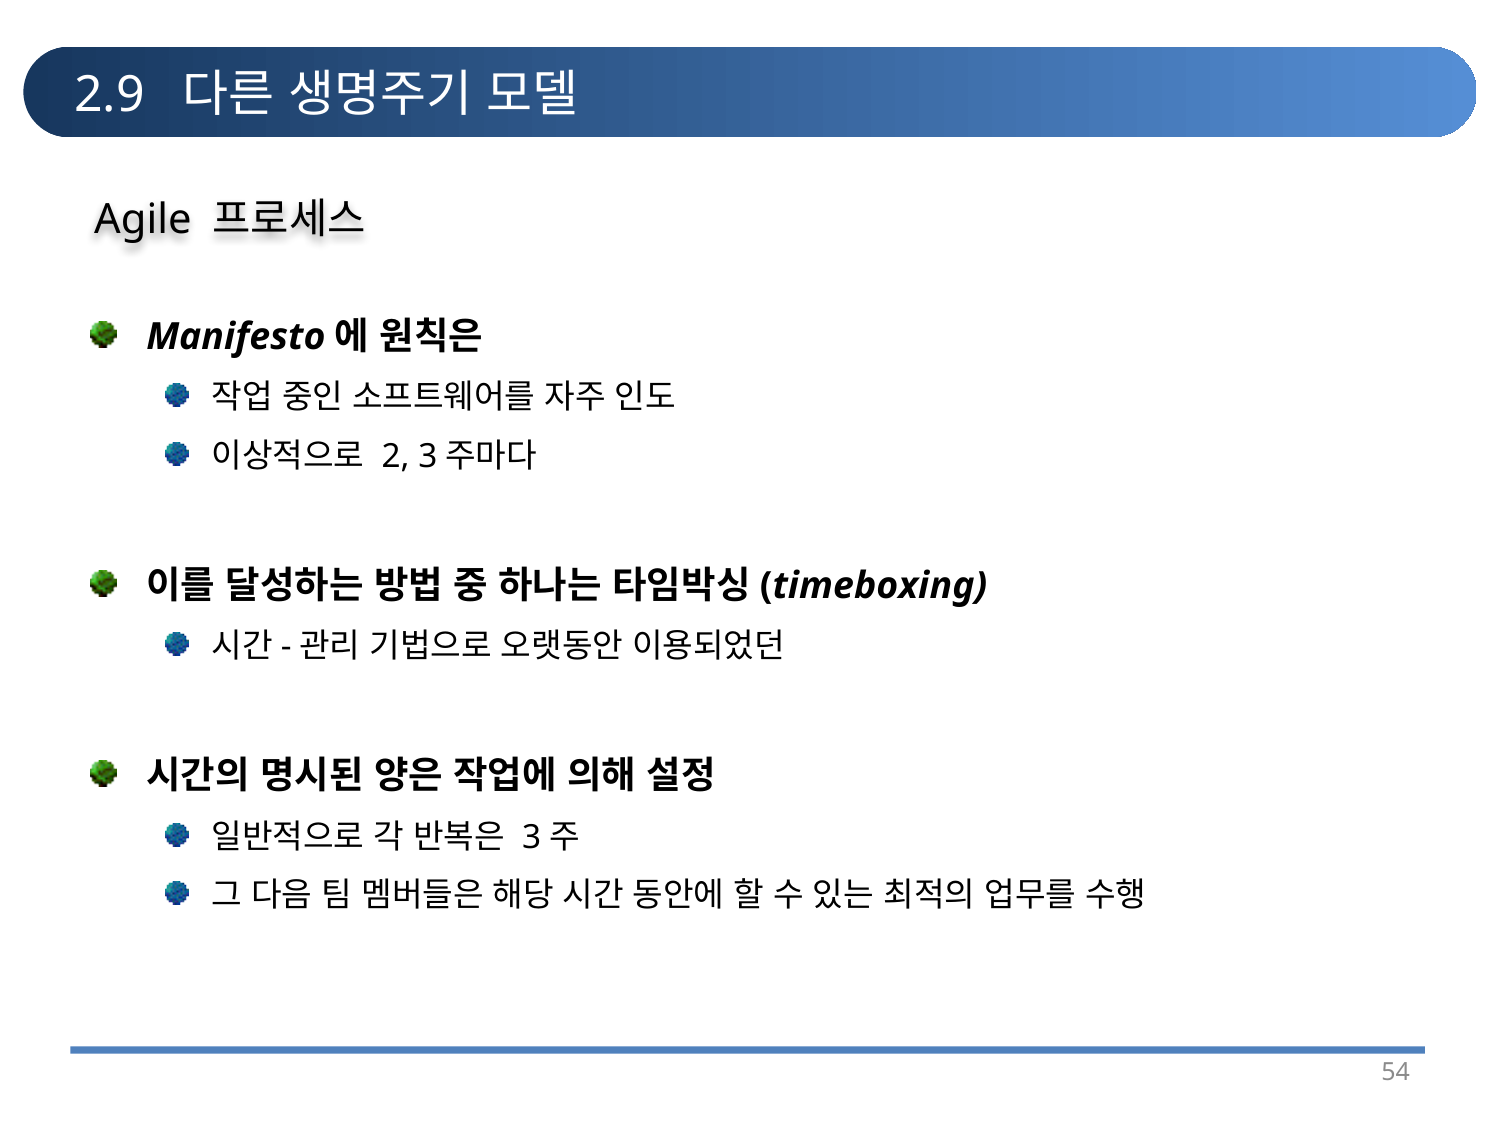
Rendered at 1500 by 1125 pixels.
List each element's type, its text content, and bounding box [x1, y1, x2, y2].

slide_number 54 [1074, 1042, 1425, 1103]
picture [90, 570, 117, 597]
picture [165, 442, 189, 466]
list Agile 프로세스 [60, 180, 400, 255]
title 2.9 다른 생명주기 모델 [59, 56, 1410, 126]
picture [90, 760, 117, 787]
picture [165, 823, 189, 847]
picture [90, 321, 117, 348]
list Manifesto에 원칙은 작업 중인 소프트웨어를 자주 인도 이상적으로 2, 3주마다 이를 달성하는 방법 중 하나는 타임박싱(timeboxing) 시간-관리 기법으로 오랫동안 이용되었던 시간의 명시된 양은 작업에 의해 설정 일반적으로 각 반복은 3주 그 다음 팀 멤버들은 해당 시간 동안에 할 수 있는 최적의 업무를 수행 [74, 290, 1471, 1006]
picture [165, 383, 189, 407]
picture [165, 881, 189, 905]
picture [165, 632, 189, 656]
